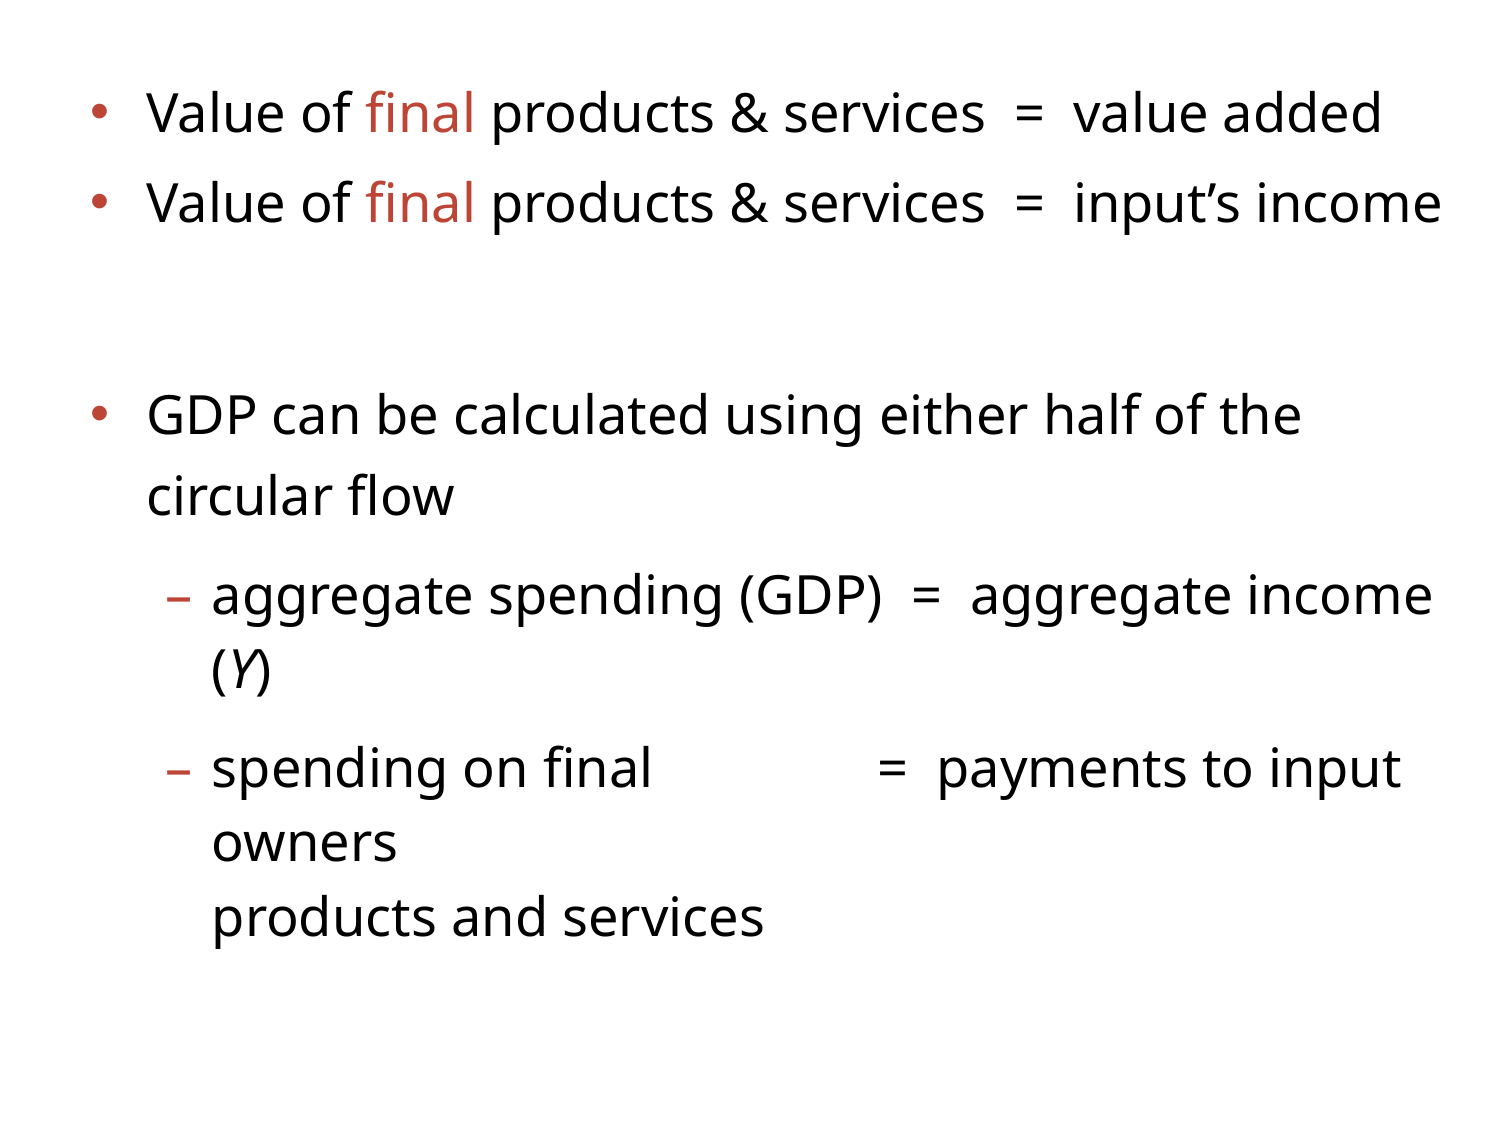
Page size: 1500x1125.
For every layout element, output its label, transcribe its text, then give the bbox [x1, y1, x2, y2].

list Value of final products & services = value added Value of final products & services = input’s income GDP can be calculated using either half of the circular flow aggregate spending (GDP) = aggregate income (Y) spending on final = payments to input owners products and services [75, 70, 1478, 998]
